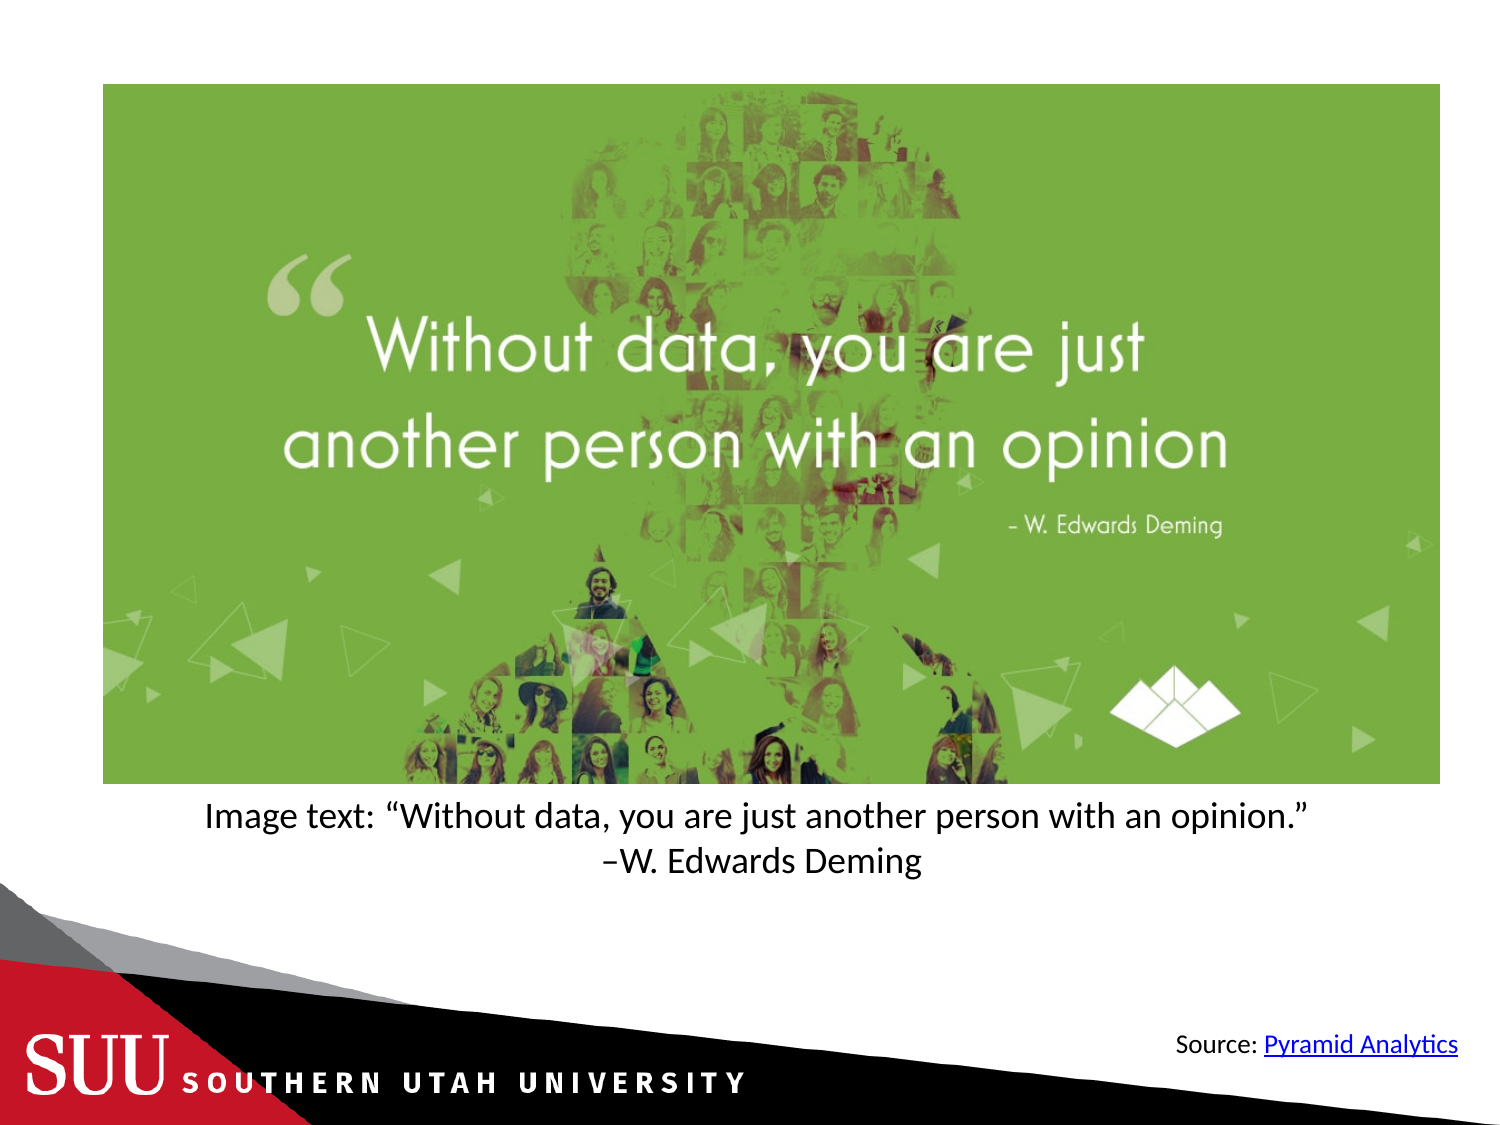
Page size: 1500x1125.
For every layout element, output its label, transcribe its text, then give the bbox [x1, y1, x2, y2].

picture [0, 0, 1500, 1125]
text_box Source: Pyramid Analytics [1161, 1019, 1500, 1067]
text_box Image text: “Without data, you are just another person with an opinion.” –W. Edwards Deming [103, 791, 1420, 889]
